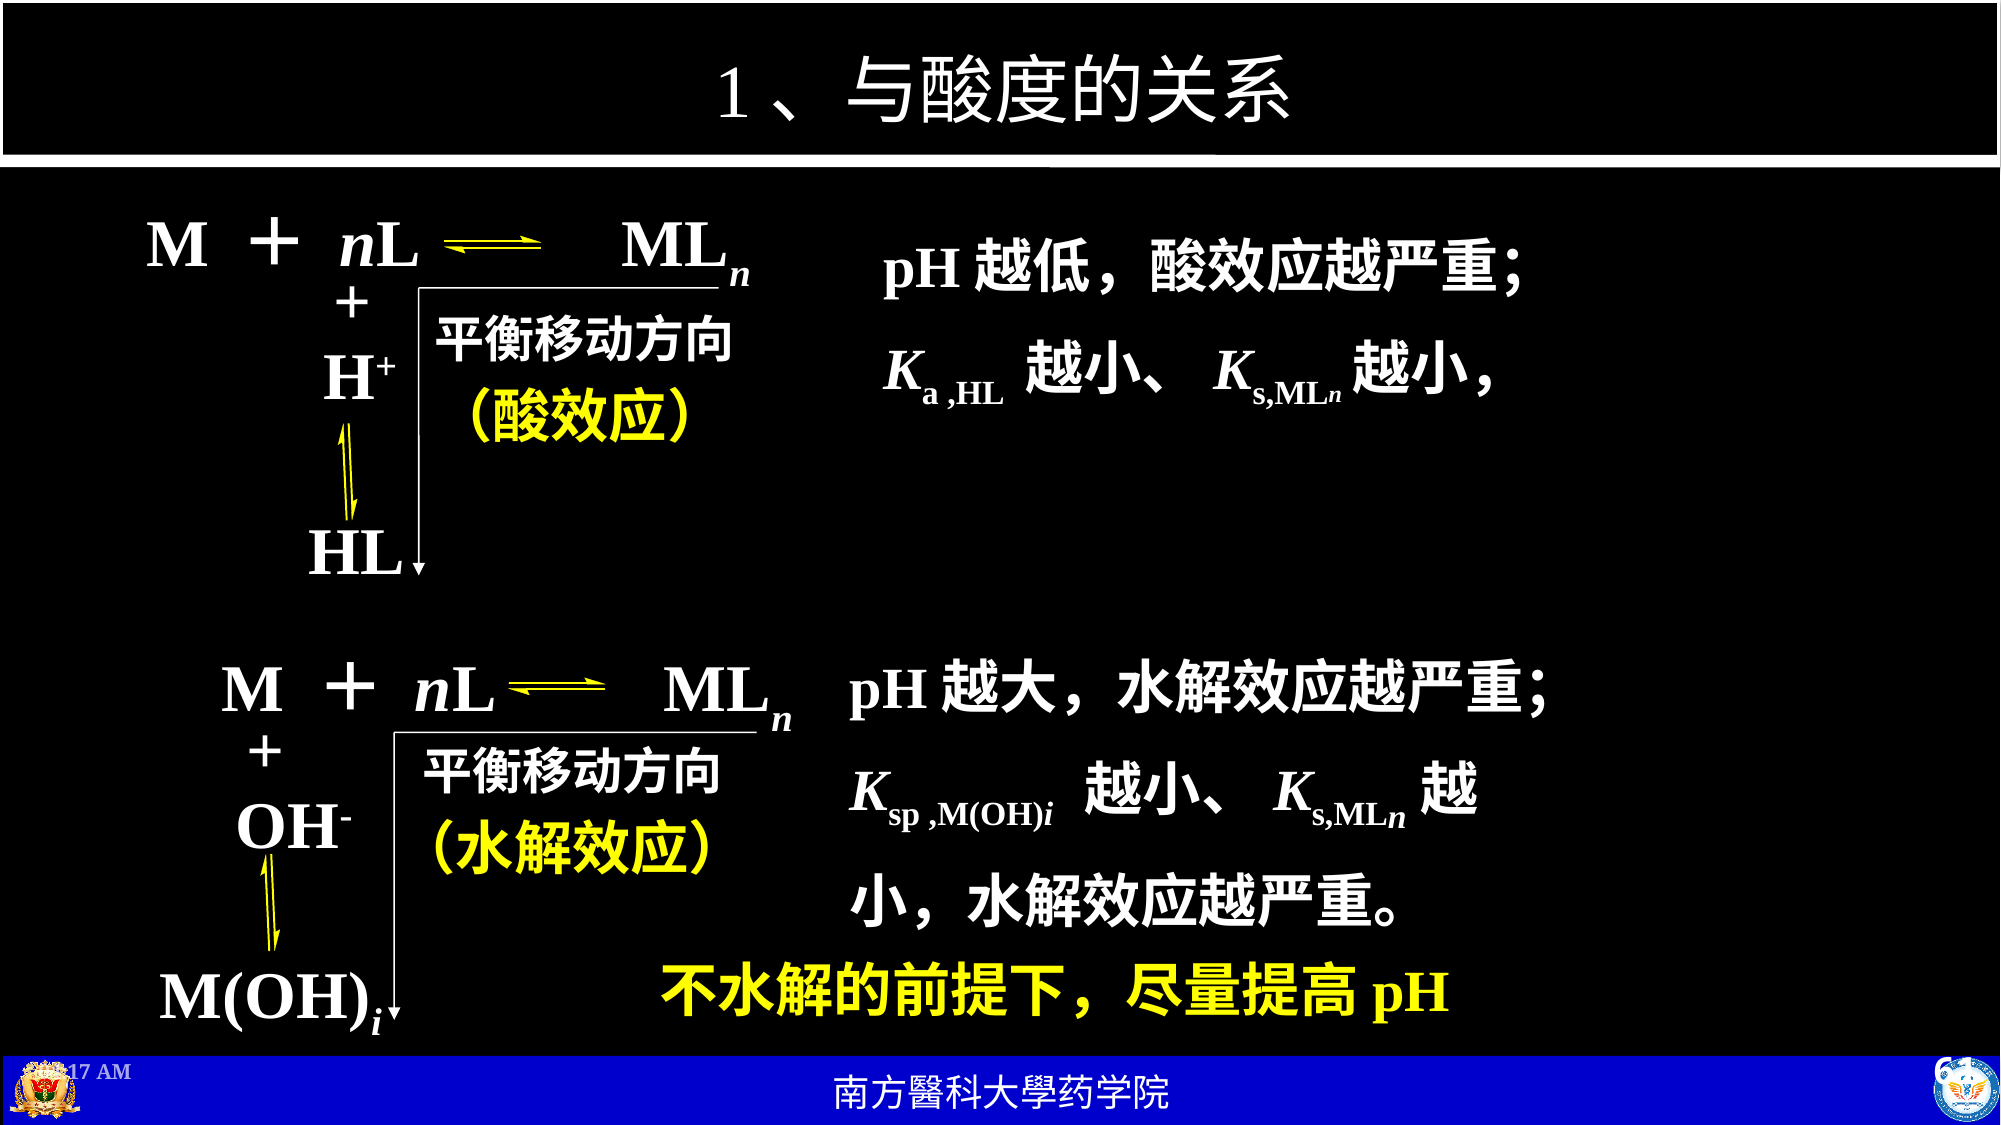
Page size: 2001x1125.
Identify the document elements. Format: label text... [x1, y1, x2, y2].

picture [3, 1057, 86, 1120]
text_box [130, 192, 819, 596]
text_box pH越低，酸效应越严重； Ka ,HL 越小、Ks,MLn越小， [868, 204, 1581, 419]
picture [1933, 1057, 2000, 1122]
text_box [143, 625, 1627, 1041]
slide_number 上午11时36分 [23, 1035, 441, 1110]
slide_number 61 [1576, 1035, 1994, 1110]
title 1、与酸度的关系 [385, 25, 1624, 149]
